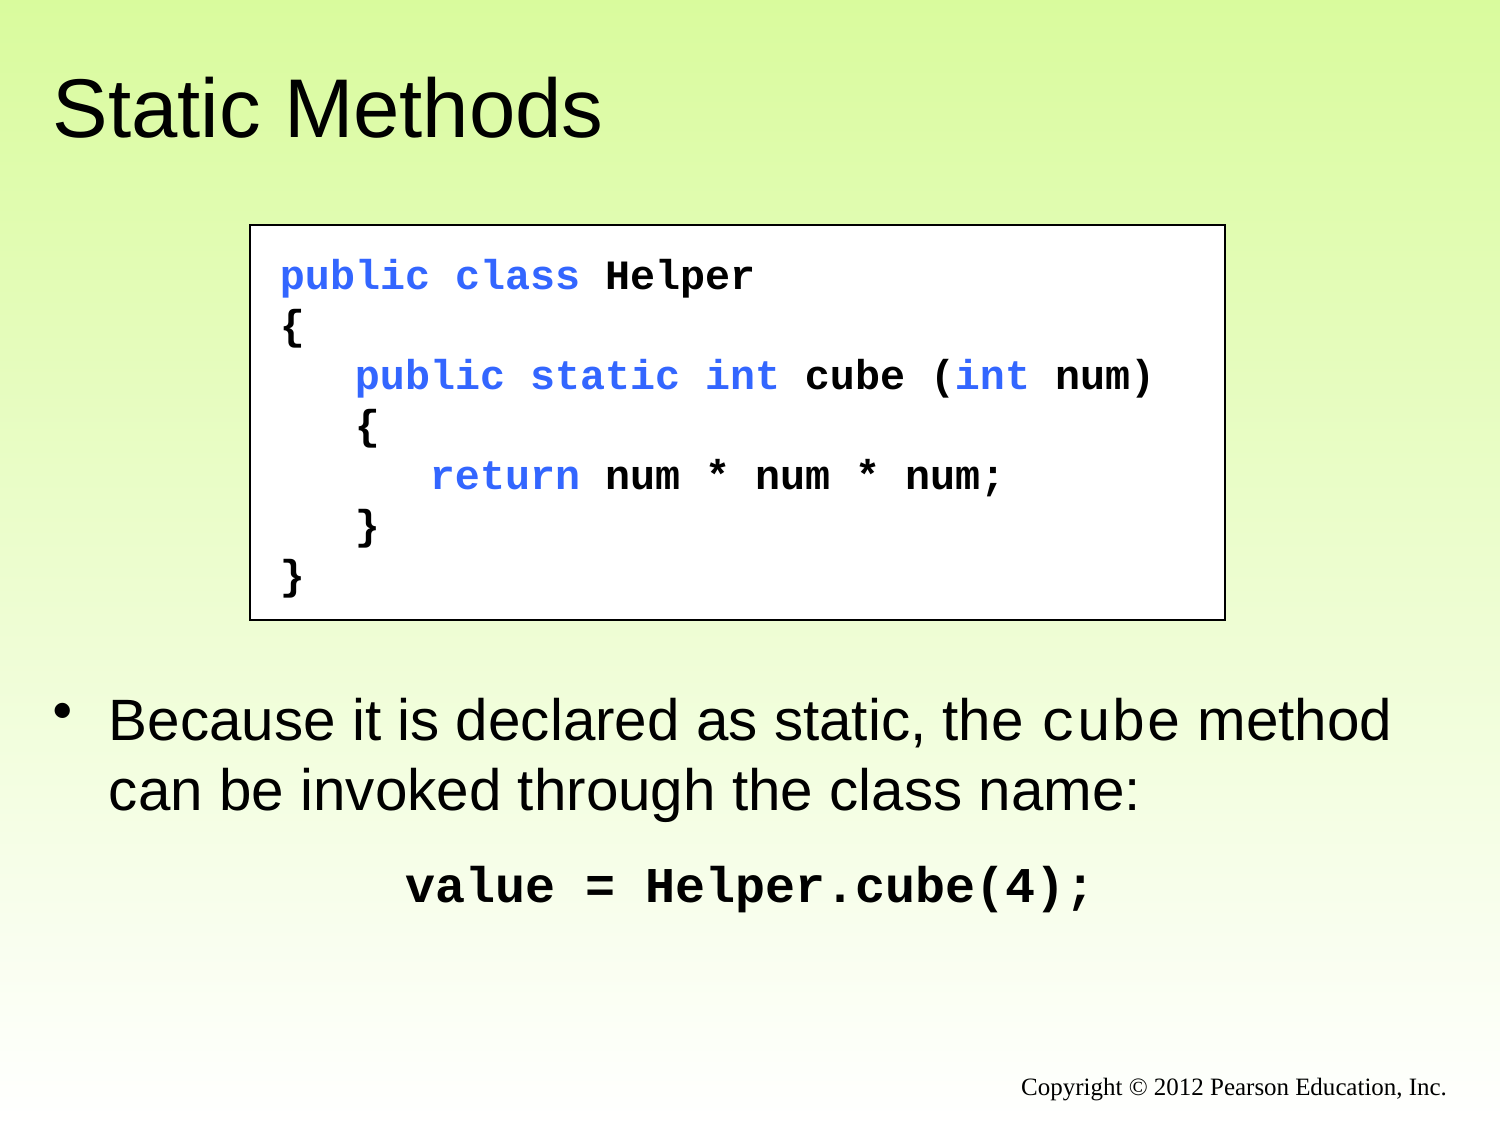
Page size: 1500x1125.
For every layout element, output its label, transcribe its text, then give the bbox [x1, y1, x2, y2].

title Static Methods [37, 45, 1463, 163]
footer Copyright © 2012 Pearson Education, Inc. [549, 1062, 1463, 1114]
text_box public class Helper { public static int cube (int num) { return num * num * num; } } [249, 224, 1225, 621]
list Because it is declared as static, the cube method can be invoked through the class name: value = Helper.cube(4); [37, 675, 1463, 988]
